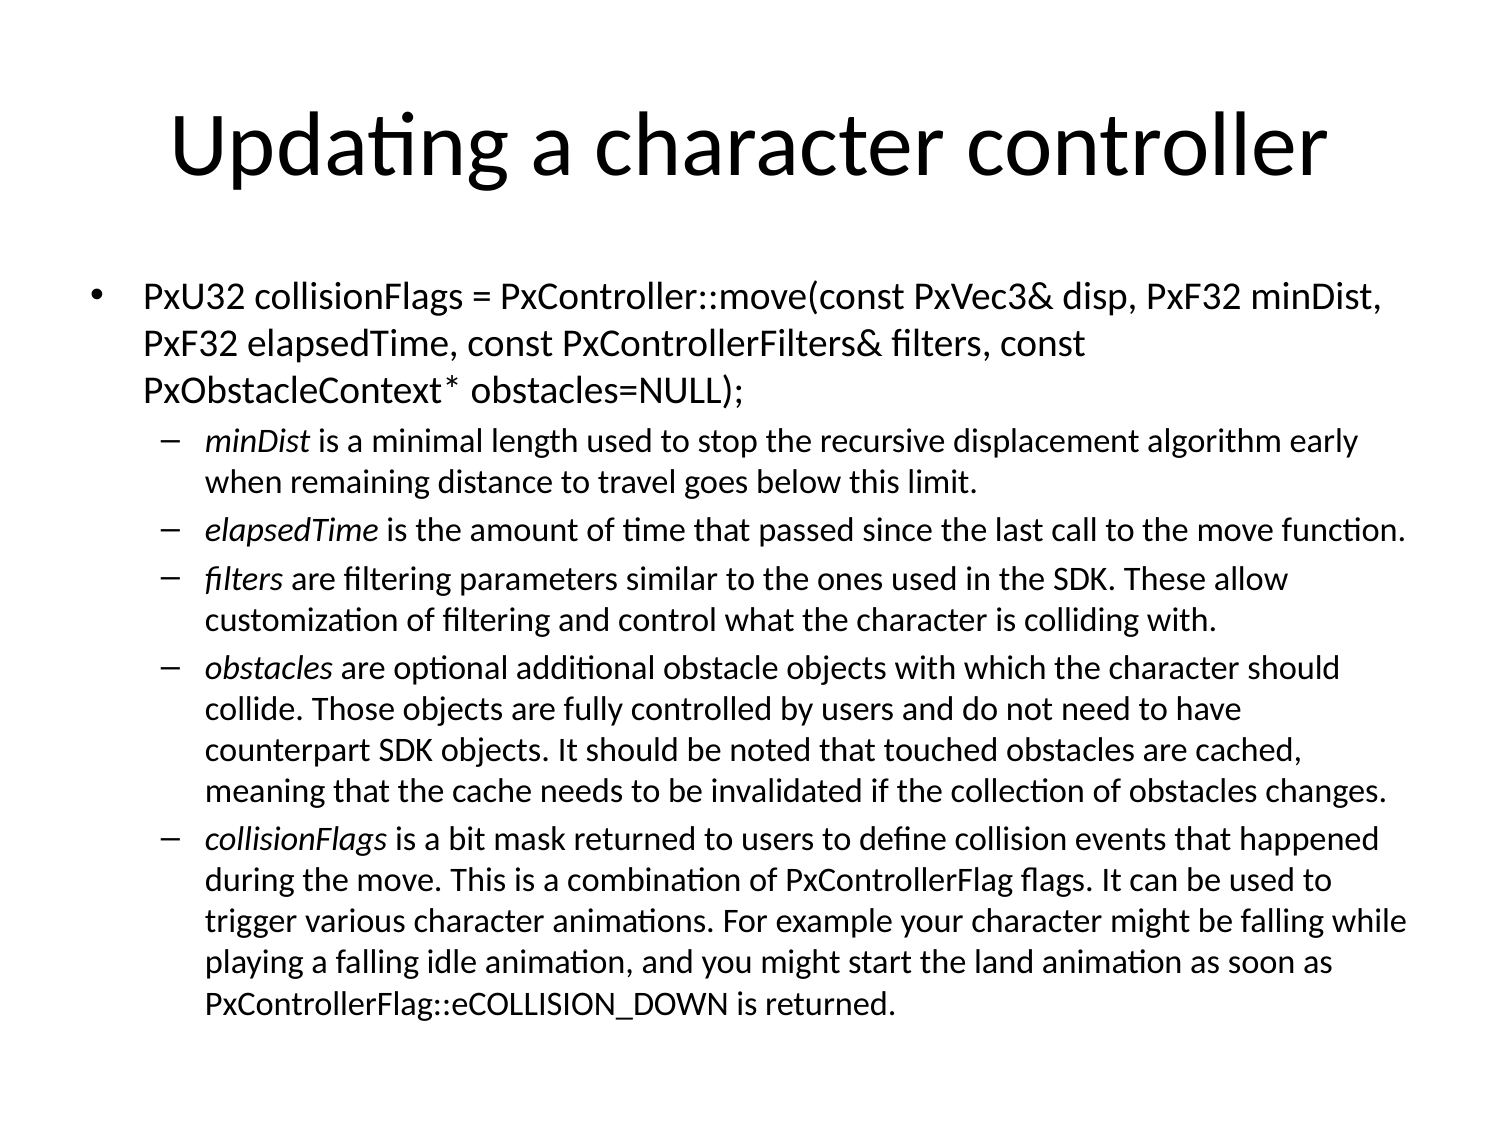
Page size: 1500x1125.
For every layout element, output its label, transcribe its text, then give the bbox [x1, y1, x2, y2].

title Updating a character controller [75, 45, 1425, 233]
list PxU32 collisionFlags = PxController::move(const PxVec3& disp, PxF32 minDist, PxF32 elapsedTime, const PxControllerFilters& filters, const PxObstacleContext* obstacles=NULL); minDist is a minimal length used to stop the recursive displacement algorithm early when remaining distance to travel goes below this limit. elapsedTime is the amount of time that passed since the last call to the move function. filters are filtering parameters similar to the ones used in the SDK. These allow customization of filtering and control what the character is colliding with. obstacles are optional additional obstacle objects with which the character should collide. Those objects are fully controlled by users and do not need to have counterpart SDK objects. It should be noted that touched obstacles are cached, meaning that the cache needs to be invalidated if the collection of obstacles changes. collisionFlags is a bit mask returned to users to define collision events that happened during the move. This is a combination of PxControllerFlag flags. It can be used to trigger various character animations. For example your character might be falling while playing a falling idle animation, and you might start the land animation as soon as PxControllerFlag::eCOLLISION_DOWN is returned. [75, 262, 1425, 1125]
